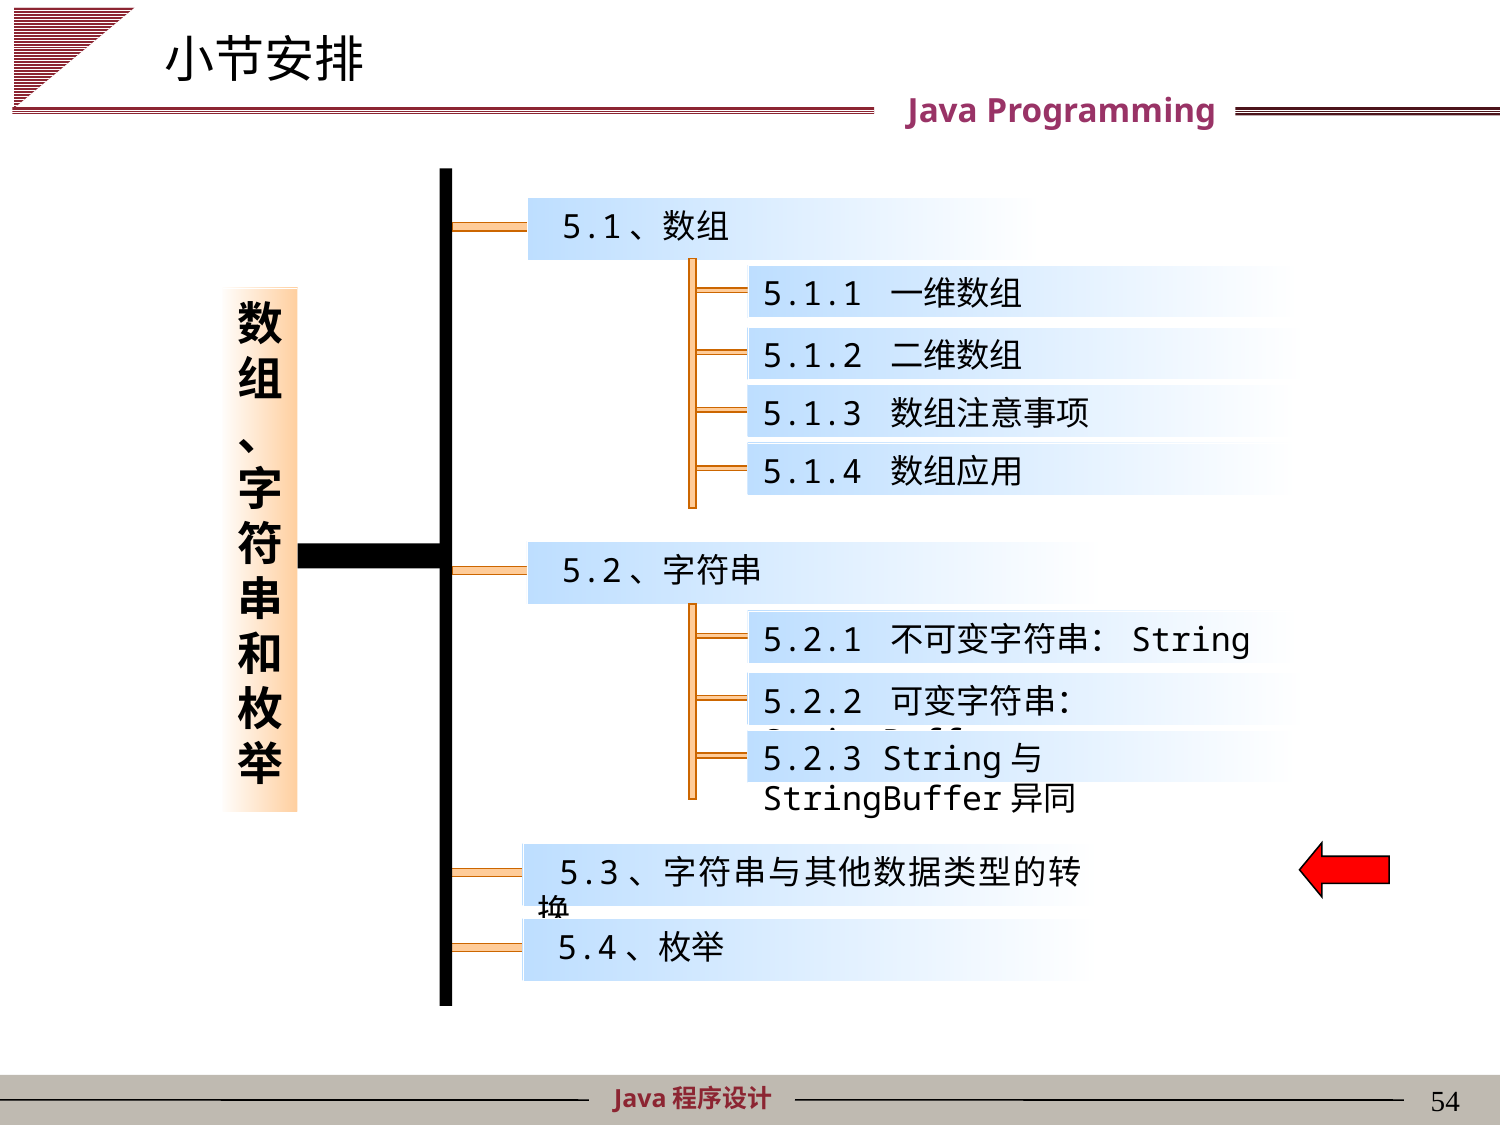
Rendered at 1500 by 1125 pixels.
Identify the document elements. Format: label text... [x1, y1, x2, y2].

text_box 5.3、字符串与其他数据类型的转换 [522, 843, 1098, 906]
text_box 5.4、枚举 [522, 918, 1098, 981]
text_box [453, 222, 527, 231]
text_box [453, 943, 522, 952]
text_box [697, 288, 747, 293]
text_box [697, 350, 747, 355]
text_box 5.1.1 一维数组 [747, 265, 1295, 318]
text_box 5.1、数组 [527, 197, 1039, 261]
text_box [697, 633, 747, 639]
text_box 5.1.2 二维数组 [747, 327, 1302, 380]
text_box 5.1.4 数组应用 [747, 442, 1293, 495]
text_box 5.1.3 数组注意事项 [747, 384, 1293, 437]
text_box [689, 603, 697, 800]
text_box [697, 695, 747, 701]
text_box 5.2、字符串 [526, 541, 1102, 604]
text_box [453, 566, 526, 575]
text_box 5.2.3 String与StringBuffer异同 [747, 730, 1293, 783]
text_box [453, 868, 522, 877]
title 小节安排 [149, 20, 578, 96]
text_box [697, 753, 747, 758]
text_box 5.2.2 可变字符串：StringBuffer [747, 672, 1302, 725]
text_box 数组、字符串和枚举 [222, 287, 298, 812]
text_box [439, 168, 453, 1006]
text_box [297, 543, 439, 569]
text_box [697, 407, 747, 413]
text_box [689, 258, 697, 509]
text_box [697, 465, 747, 471]
text_box [1299, 842, 1390, 897]
text_box 5.2.1 不可变字符串：String [747, 610, 1295, 663]
